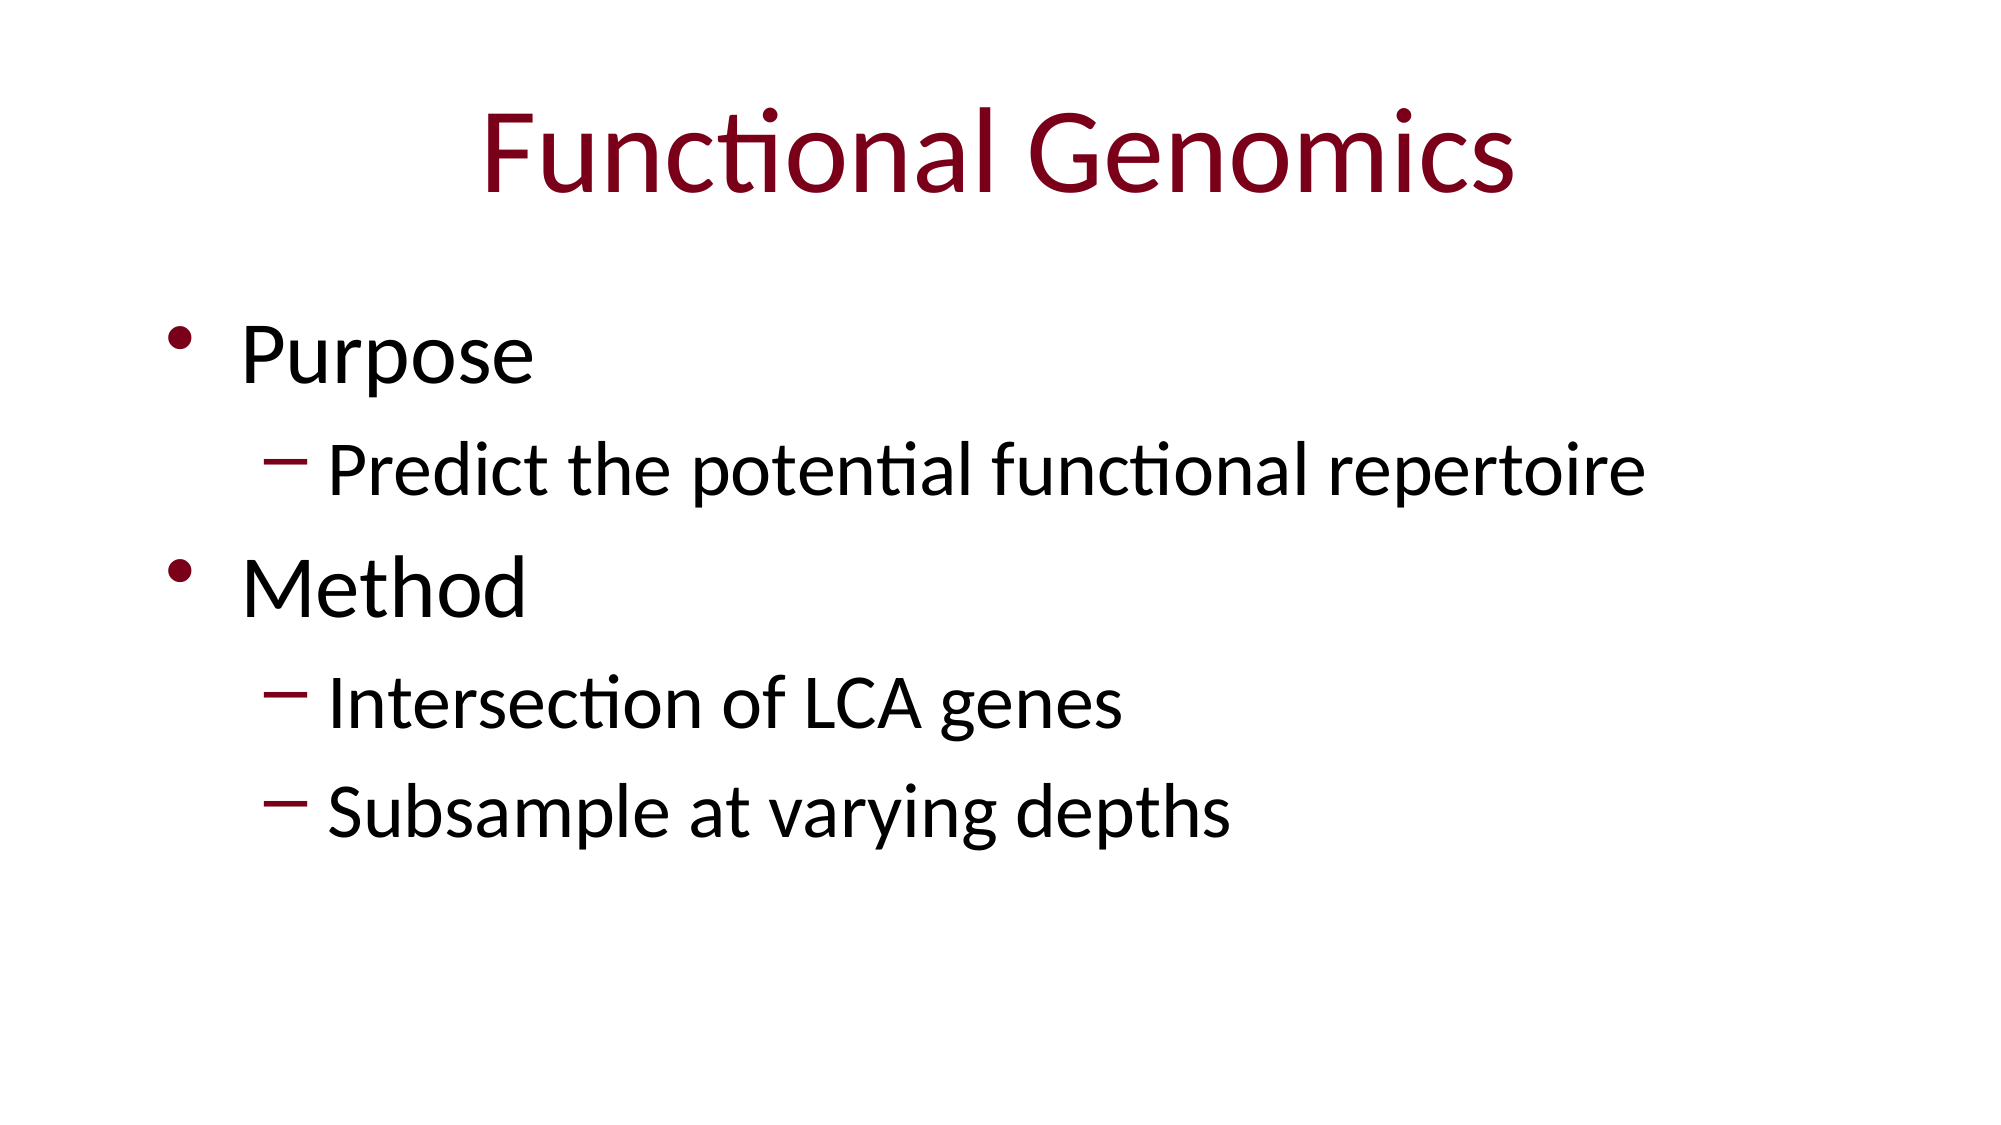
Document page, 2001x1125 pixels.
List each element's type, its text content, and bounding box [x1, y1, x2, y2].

title Functional Genomics [148, 48, 1852, 239]
list Purpose Predict the potential functional repertoire Method Intersection of LCA genes Subsample at varying depths [150, 287, 1850, 988]
